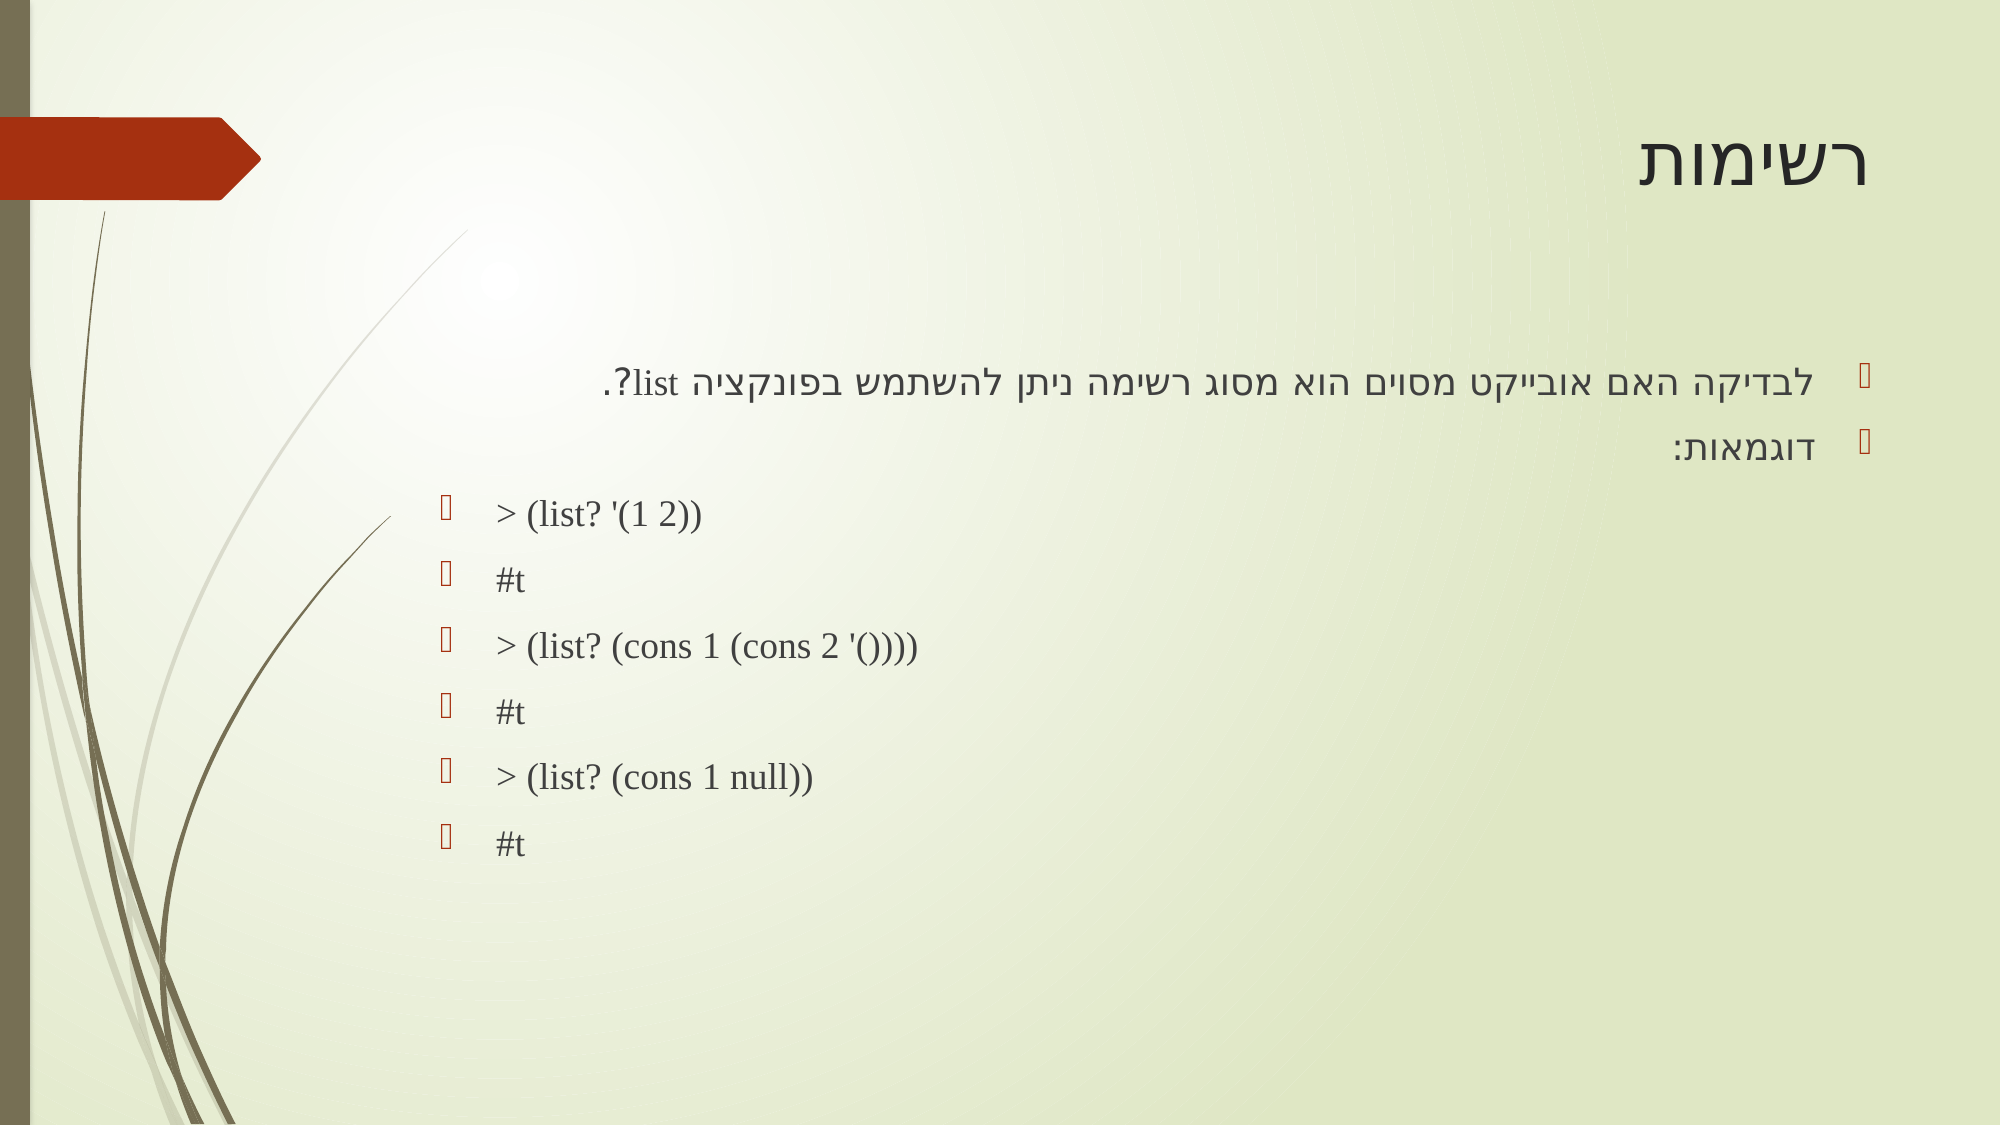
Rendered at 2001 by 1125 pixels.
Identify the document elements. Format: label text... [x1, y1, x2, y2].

title רשימות [425, 102, 1888, 313]
list לבדיקה האם אובייקט מסוים הוא מסוג רשימה ניתן להשתמש בפונקציה list?. דוגמאות: > (list? '(1 2)) #t > (list? (cons 1 (cons 2 '()))) #t > (list? (cons 1 null)) #t [424, 350, 1888, 970]
